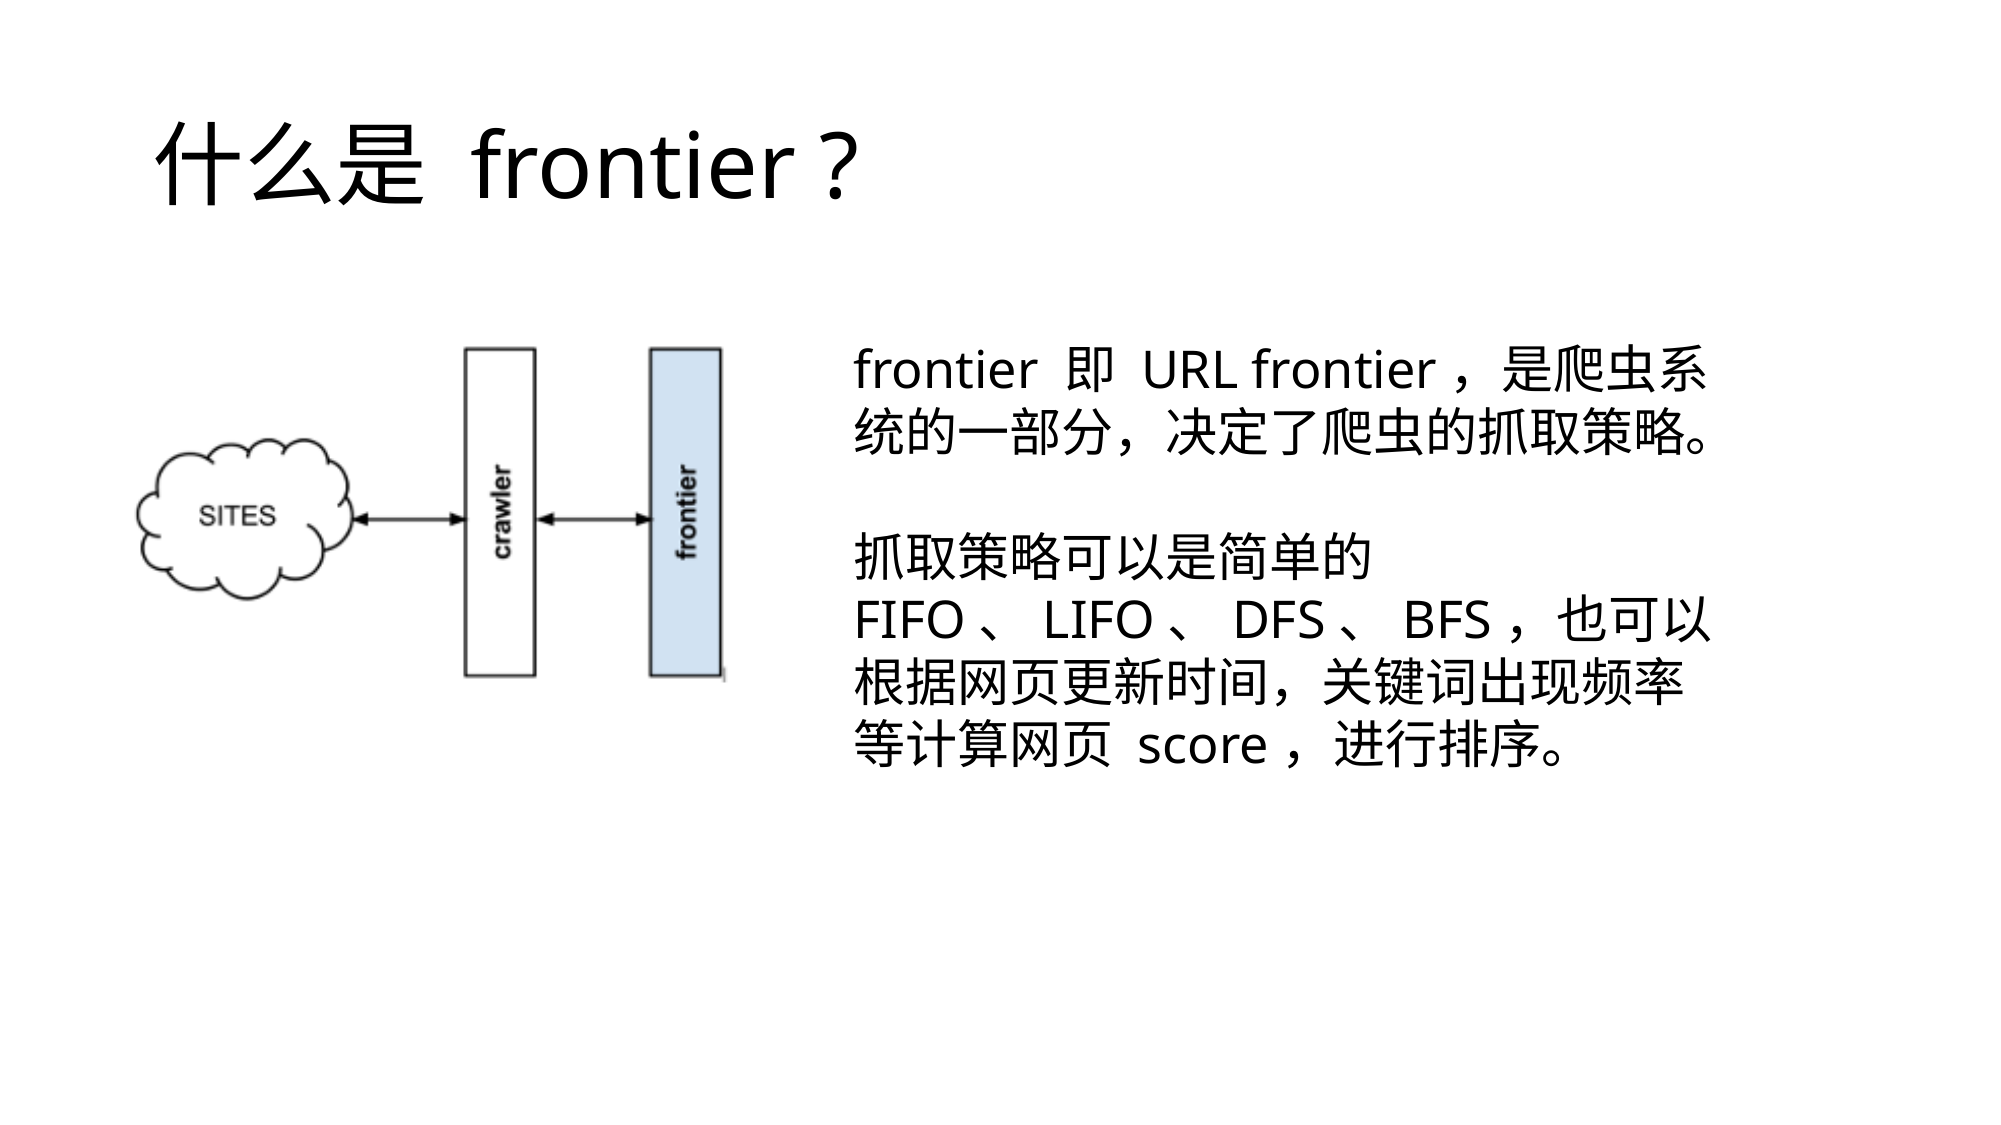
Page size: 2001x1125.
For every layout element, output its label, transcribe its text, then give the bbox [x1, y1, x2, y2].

picture [125, 329, 734, 691]
text_box frontier 即 URL frontier，是爬虫系统的一部分，决定了爬虫的抓取策略。 抓取策略可以是简单的 FIFO、LIFO、DFS、BFS，也可以根据网页更新时间，关键词出现频率等计算网页 score，进行排序。 [838, 329, 1750, 782]
title 什么是 frontier ? [137, 59, 1863, 278]
